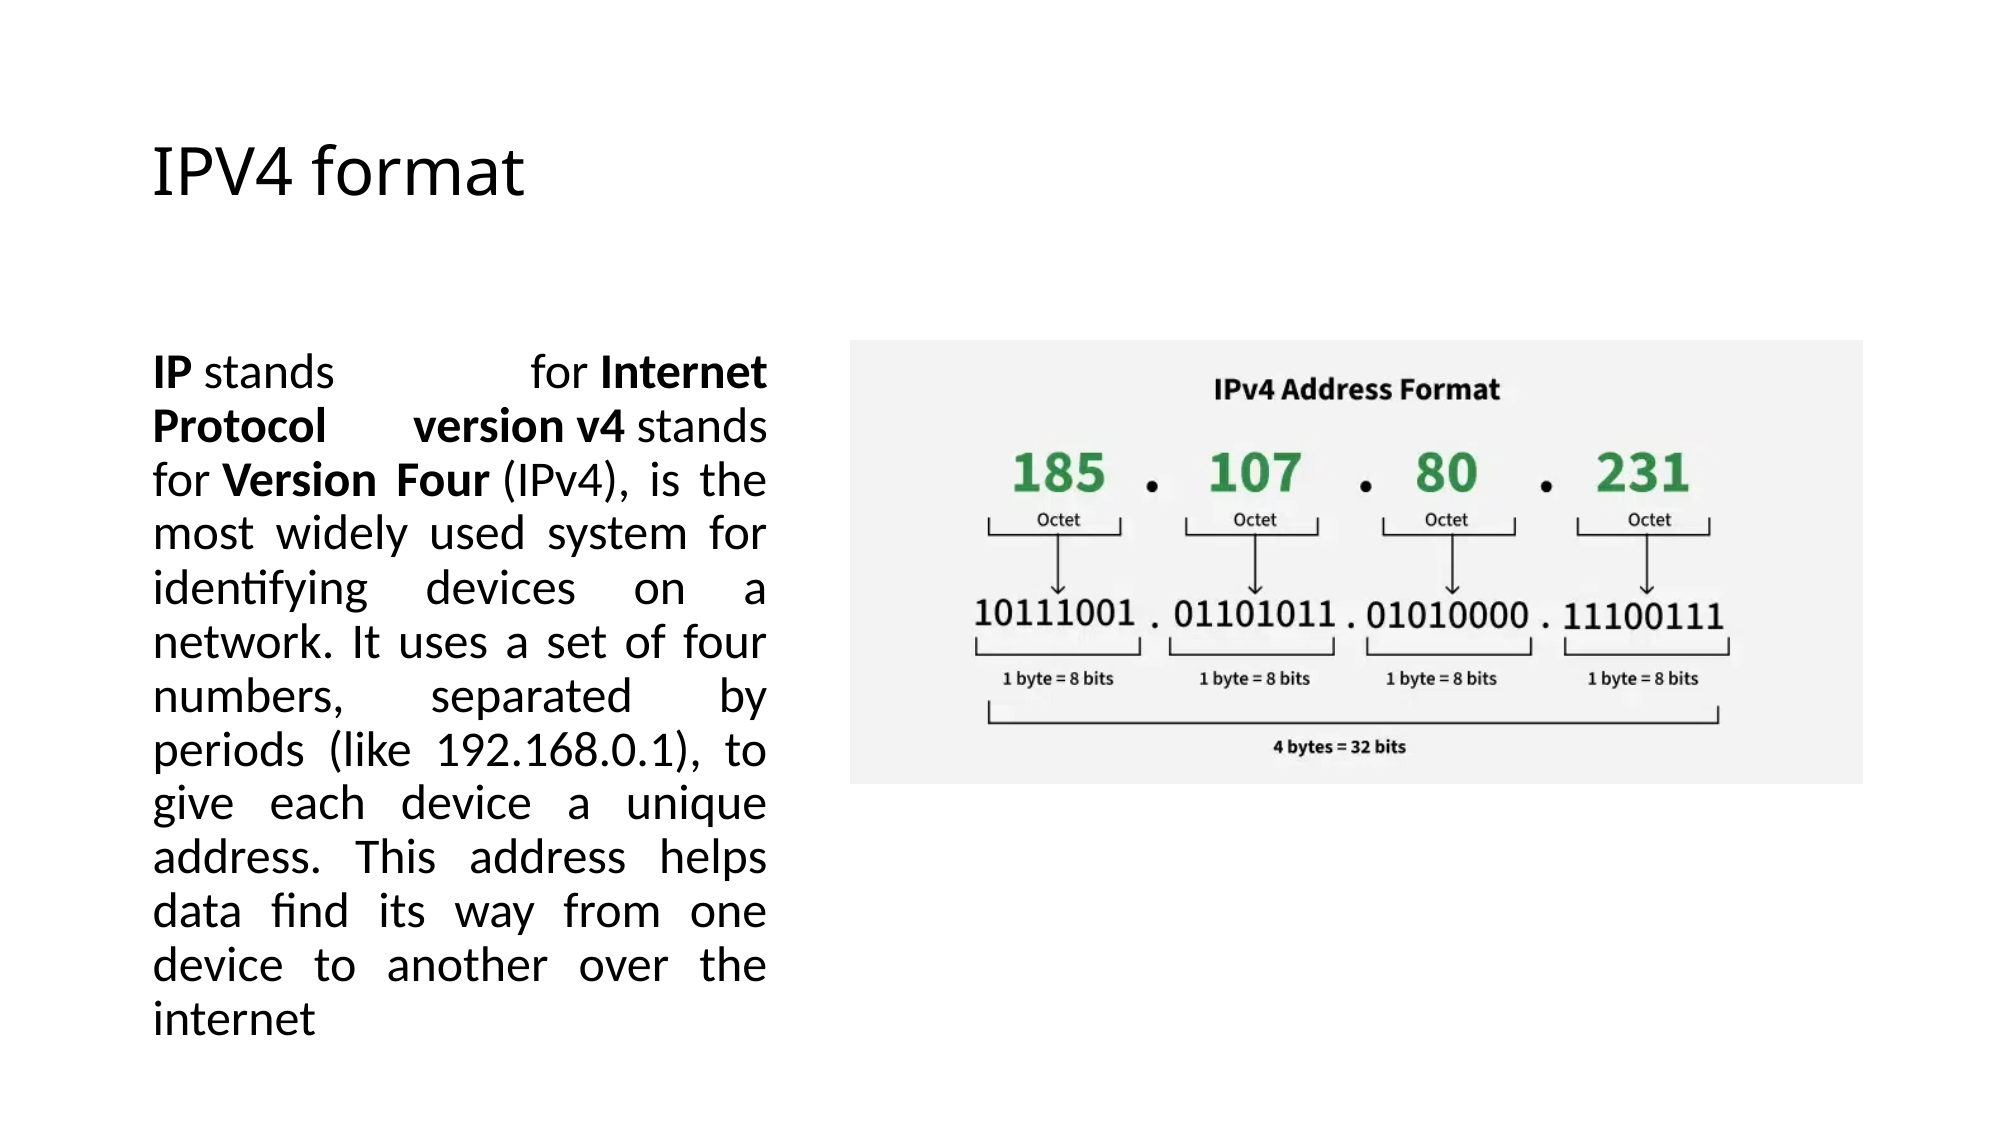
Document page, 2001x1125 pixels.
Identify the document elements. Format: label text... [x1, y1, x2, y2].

list IP stands for Internet Protocol version v4 stands for Version Four (IPv4), is the most widely used system for identifying devices on a network. It uses a set of four numbers, separated by periods (like 192.168.0.1), to give each device a unique address. This address helps data find its way from one device to another over the internet [137, 337, 783, 963]
title IPV4 format [137, 75, 771, 218]
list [850, 340, 1863, 784]
